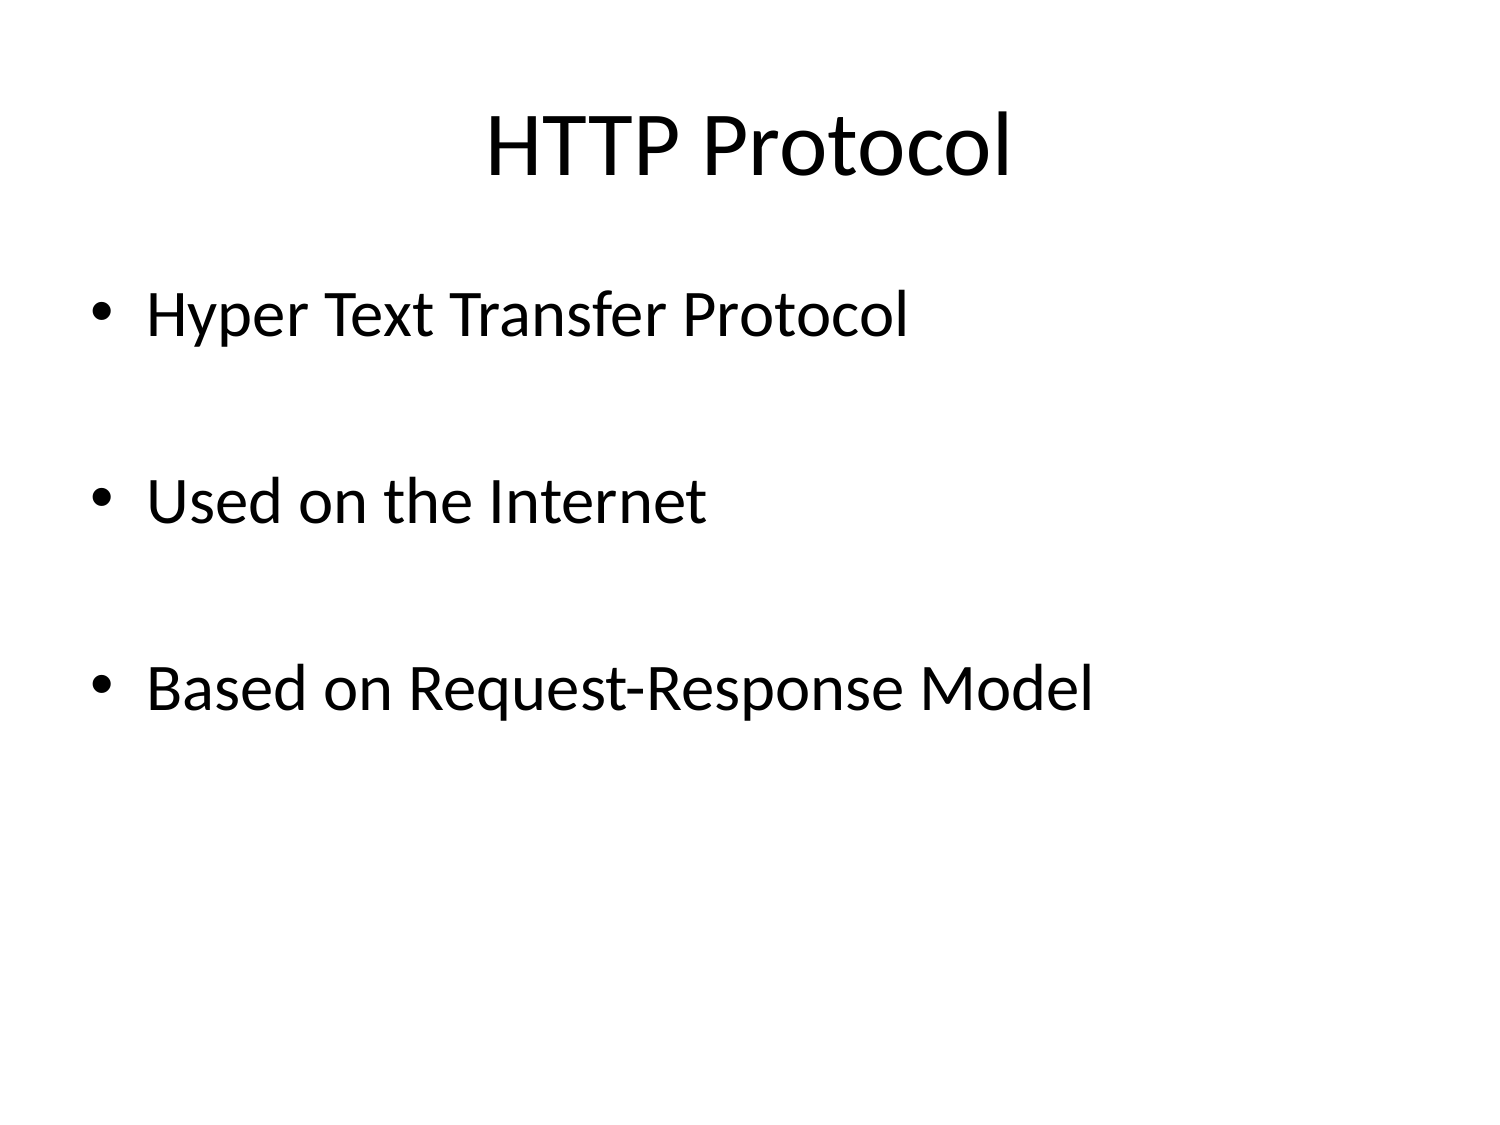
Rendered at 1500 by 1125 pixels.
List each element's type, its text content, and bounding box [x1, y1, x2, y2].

list Hyper Text Transfer Protocol Used on the Internet Based on Request-Response Model [75, 262, 1425, 1005]
title HTTP Protocol [75, 45, 1425, 233]
